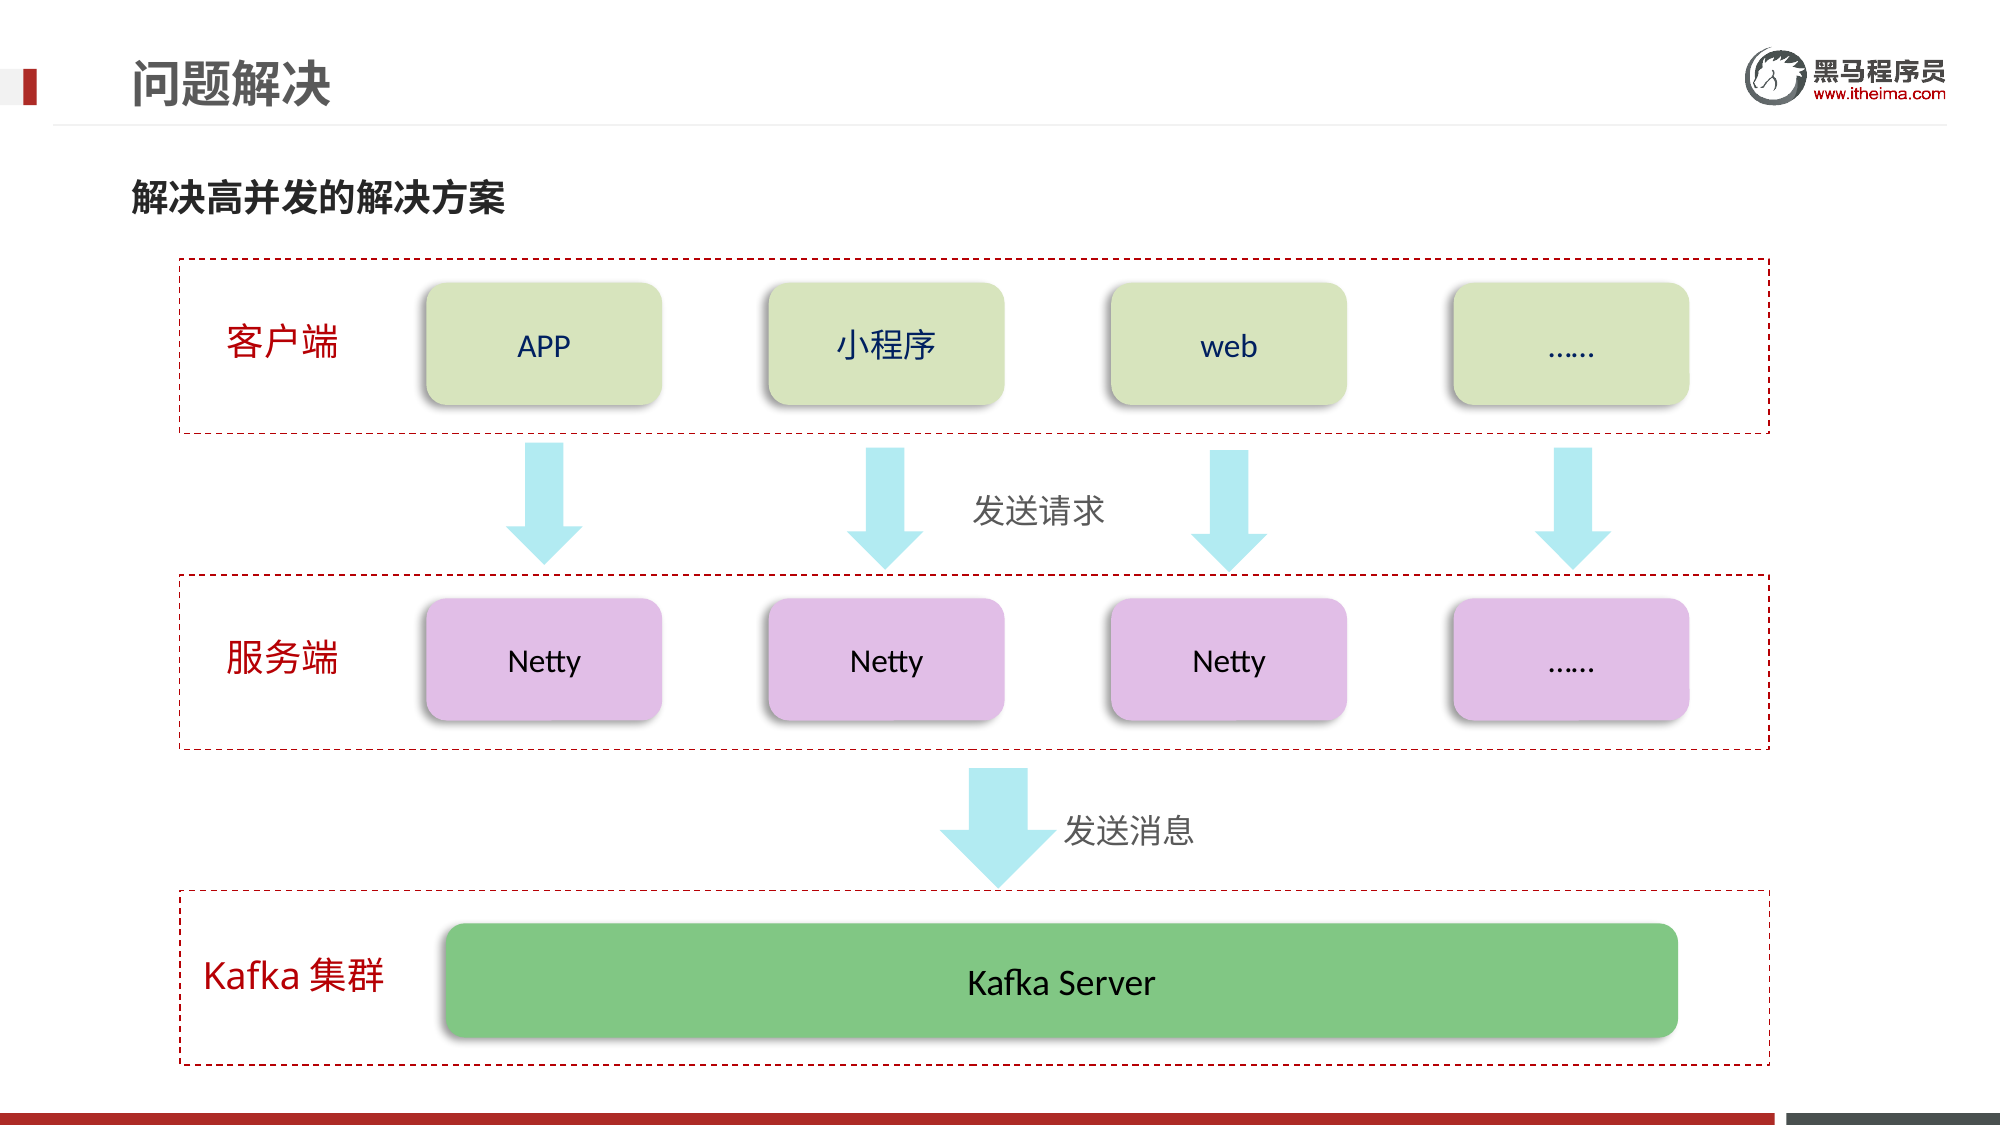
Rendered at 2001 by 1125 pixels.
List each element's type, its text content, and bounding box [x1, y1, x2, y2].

title 问题解决 [116, 40, 1556, 125]
list 解决高并发的解决方案 [116, 154, 1880, 239]
picture [1744, 46, 1946, 106]
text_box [179, 574, 1770, 750]
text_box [939, 767, 1213, 889]
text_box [505, 442, 1612, 573]
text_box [179, 258, 1770, 434]
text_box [179, 890, 1770, 1066]
